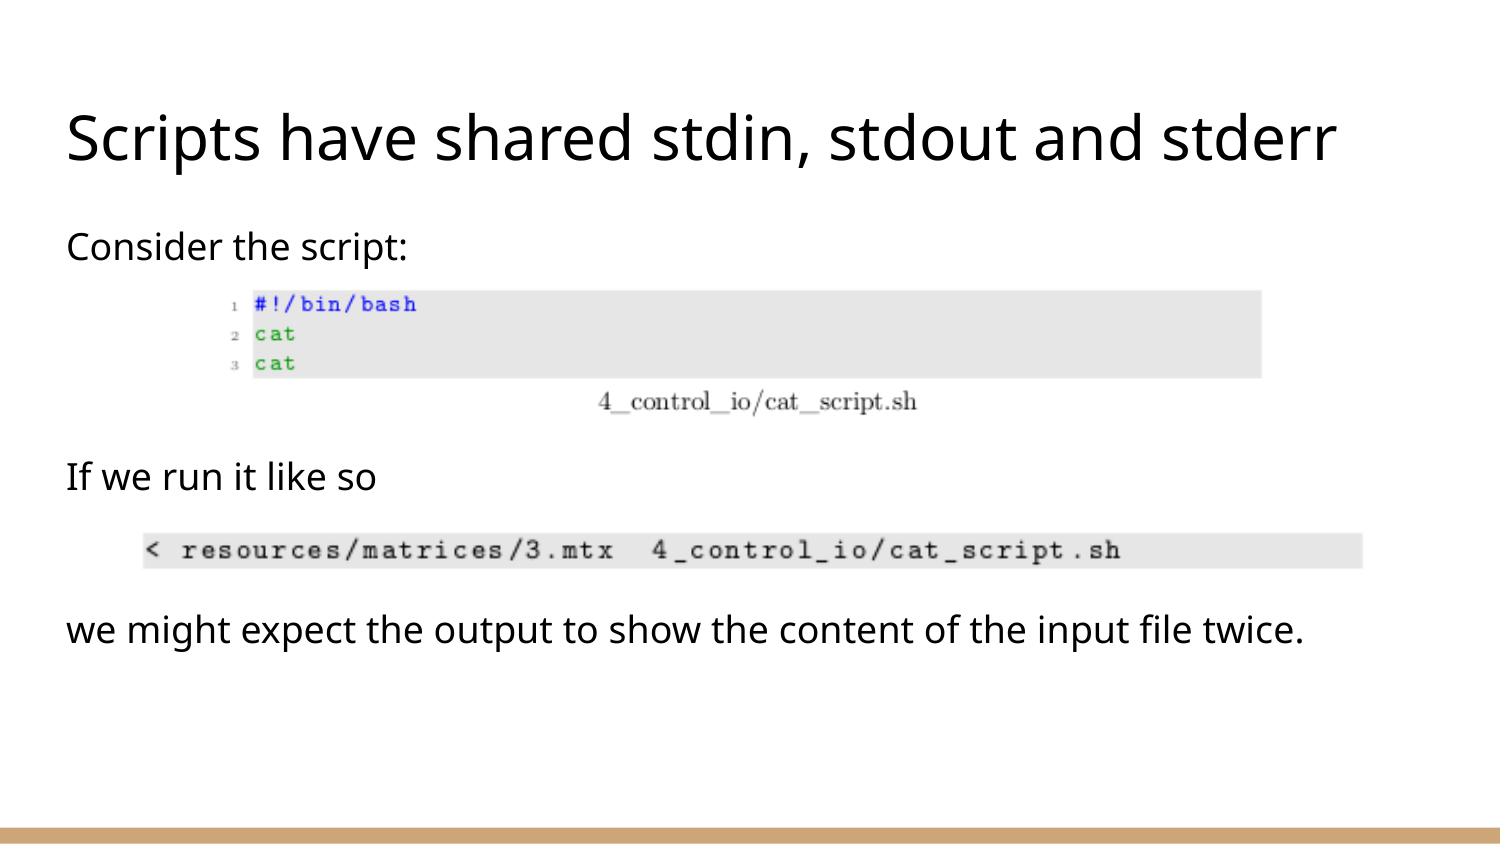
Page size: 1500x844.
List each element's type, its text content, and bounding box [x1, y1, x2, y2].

picture [222, 275, 1278, 423]
list Consider the script: If we run it like so we might expect the output to show the content of the input file twice. [51, 200, 1449, 752]
picture [137, 521, 1372, 586]
title Scripts have shared stdin, stdout and stderr [51, 51, 1449, 189]
